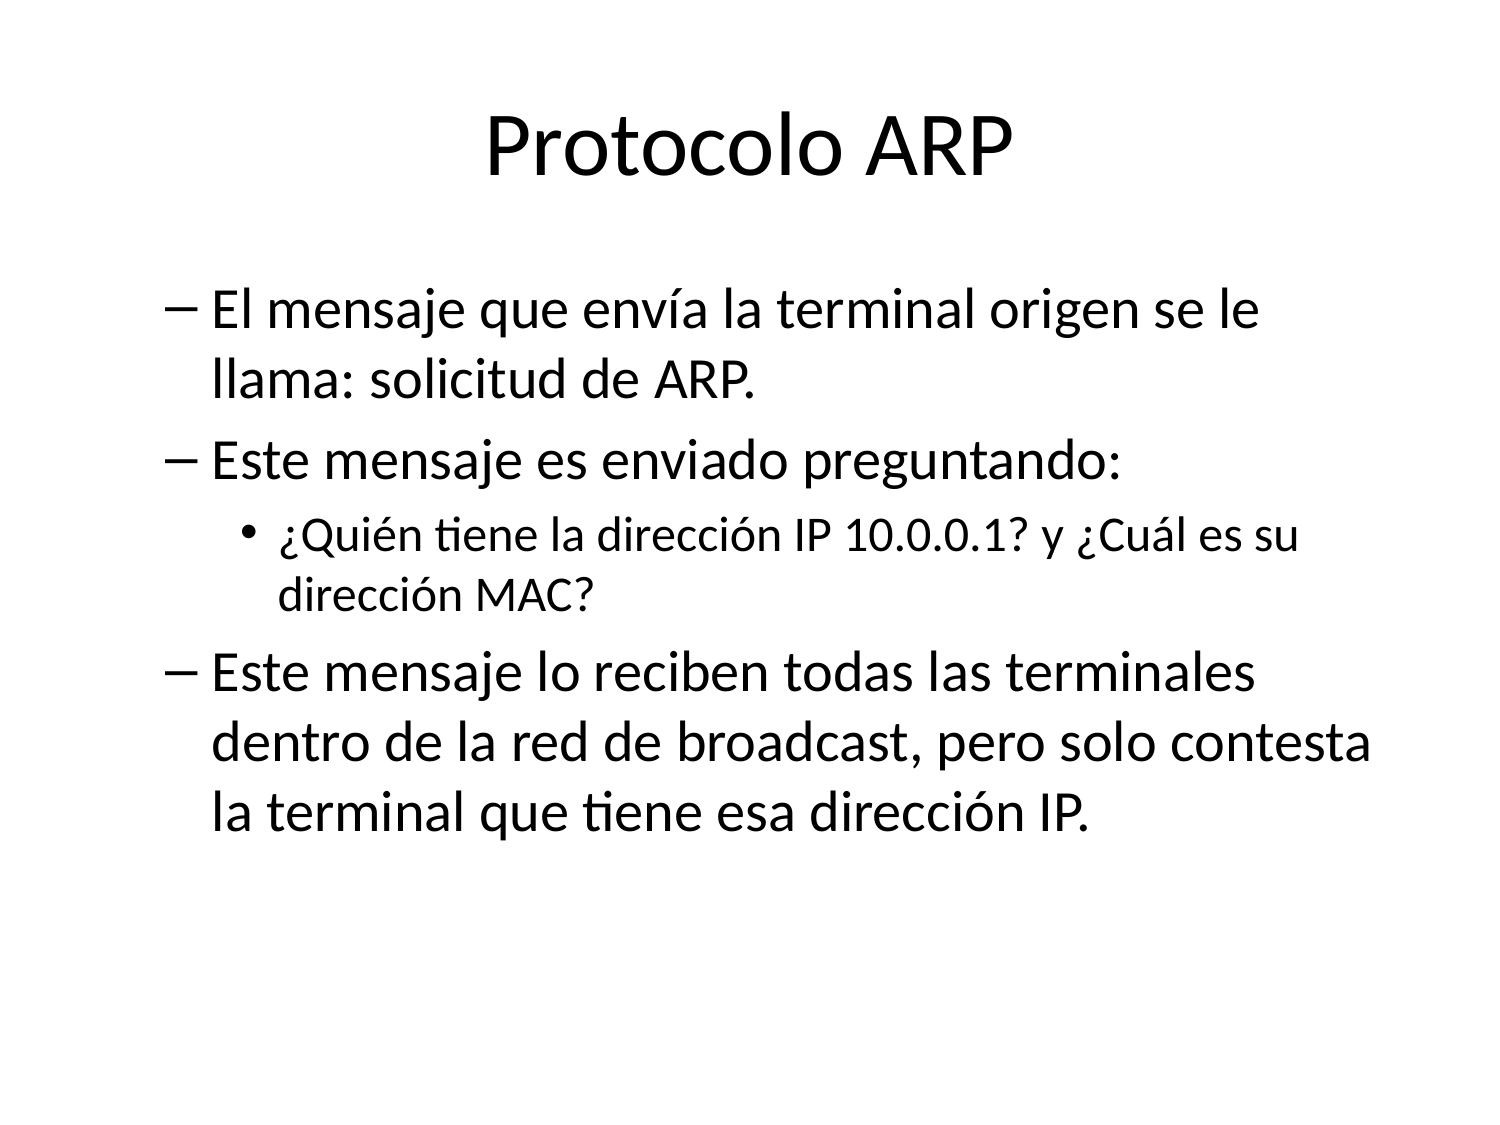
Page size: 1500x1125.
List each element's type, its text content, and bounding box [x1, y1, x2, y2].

title Protocolo ARP [75, 45, 1425, 233]
list El mensaje que envía la terminal origen se le llama: solicitud de ARP. Este mensaje es enviado preguntando: ¿Quién tiene la dirección IP 10.0.0.1? y ¿Cuál es su dirección MAC? Este mensaje lo reciben todas las terminales dentro de la red de broadcast, pero solo contesta la terminal que tiene esa dirección IP. [75, 262, 1425, 1005]
